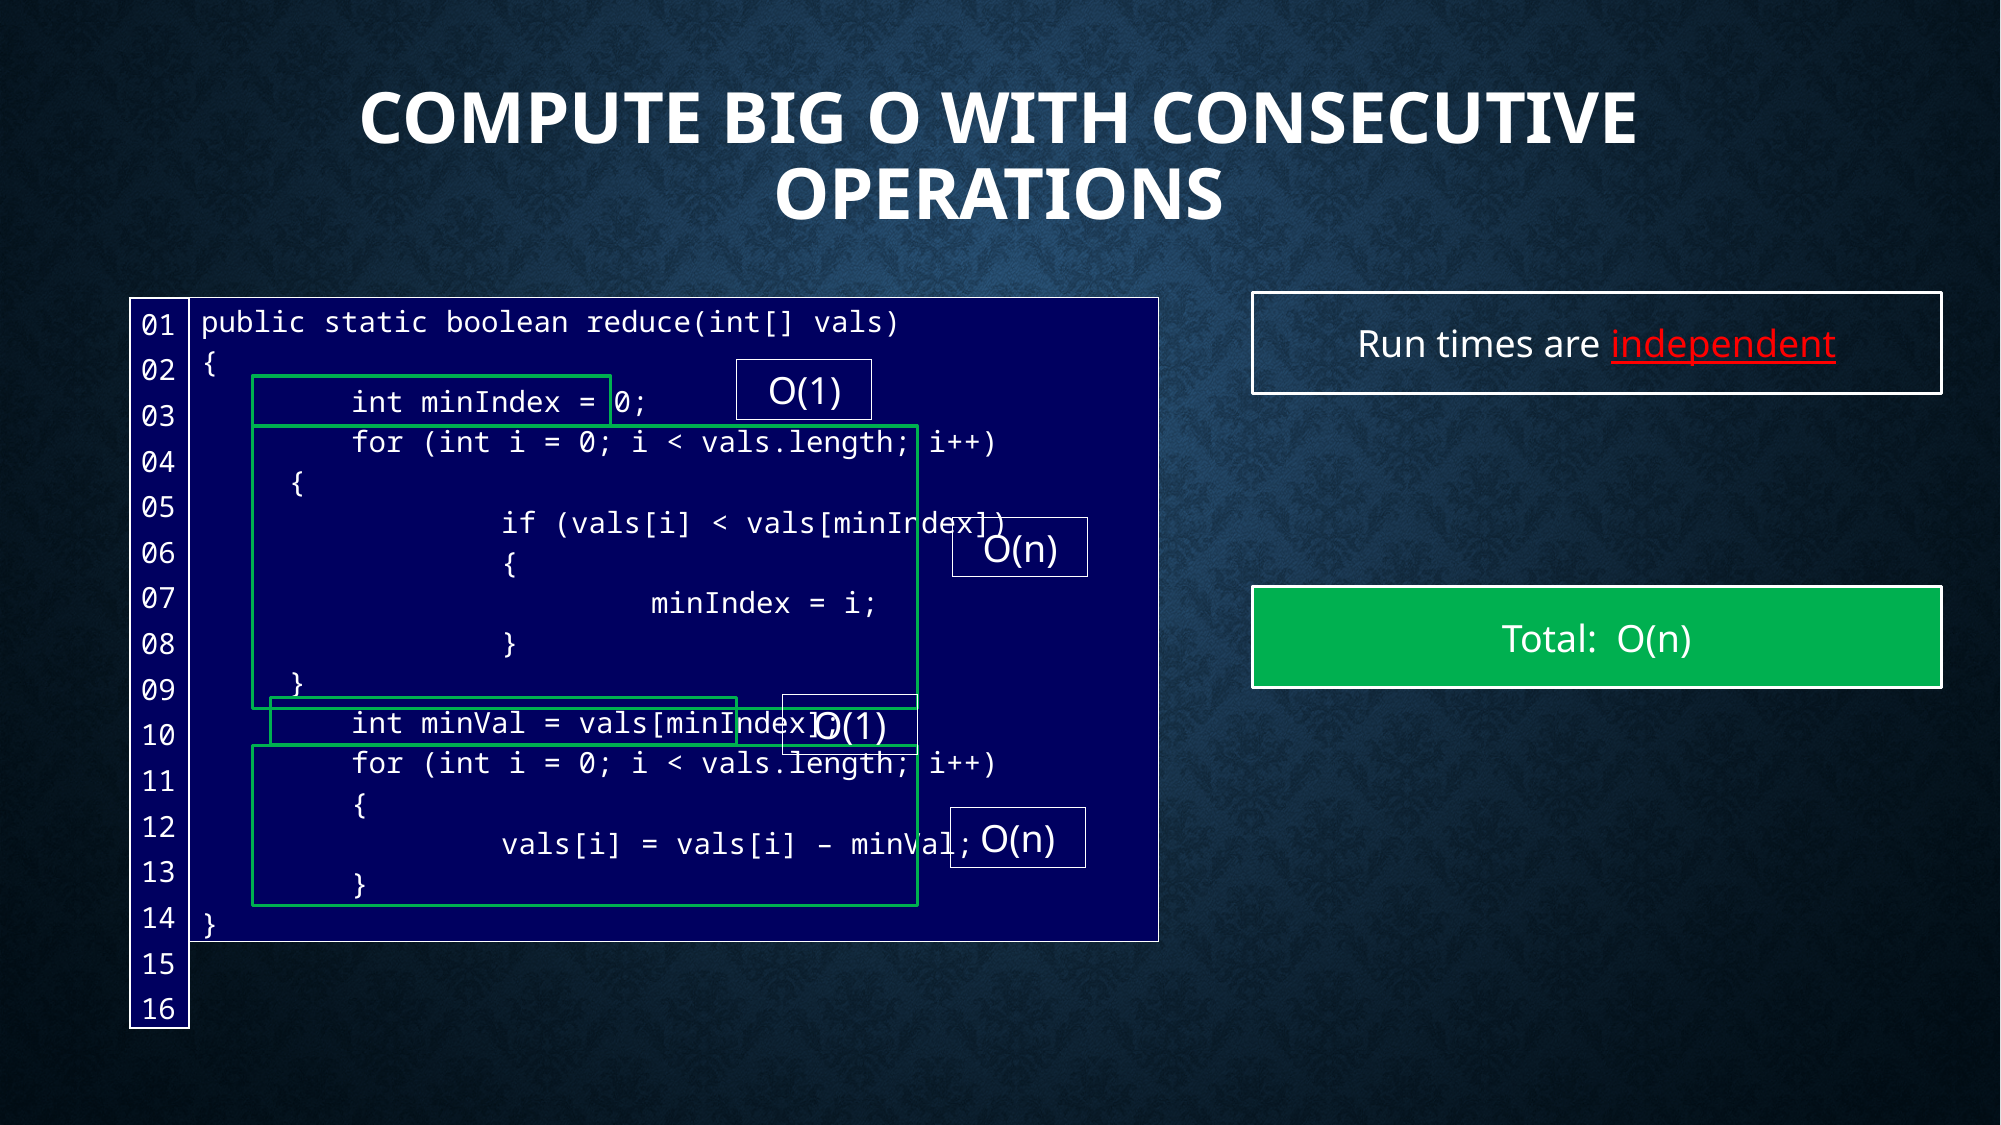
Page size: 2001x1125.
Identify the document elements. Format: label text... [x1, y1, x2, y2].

text_box O(n) [952, 517, 1088, 577]
title Compute Big o with consecutive operations [149, 50, 1849, 268]
text_box Run times are independent [1251, 291, 1943, 395]
text_box [251, 744, 919, 907]
text_box O(1) [736, 359, 872, 420]
text_box [251, 424, 919, 710]
text_box O(n) [950, 807, 1086, 868]
text_box [269, 696, 738, 746]
text_box public static boolean reduce(int[] vals) { int minIndex = 0; for (int i = 0; i < vals.length; i++) { if (vals[i] < vals[minIndex]) { minIndex = i; } } int minVal = vals[minIndex]; for (int i = 0; i < vals.length; i++) { vals[i] = vals[i] – minVal; } } [190, 297, 1159, 942]
text_box [251, 374, 612, 424]
table_header 01 02 03 04 05 06 07 08 09 10 11 12 13 14 15 16 [131, 299, 188, 1027]
text_box Total: O(n) [1251, 585, 1943, 689]
text_box O(1) [782, 694, 918, 755]
